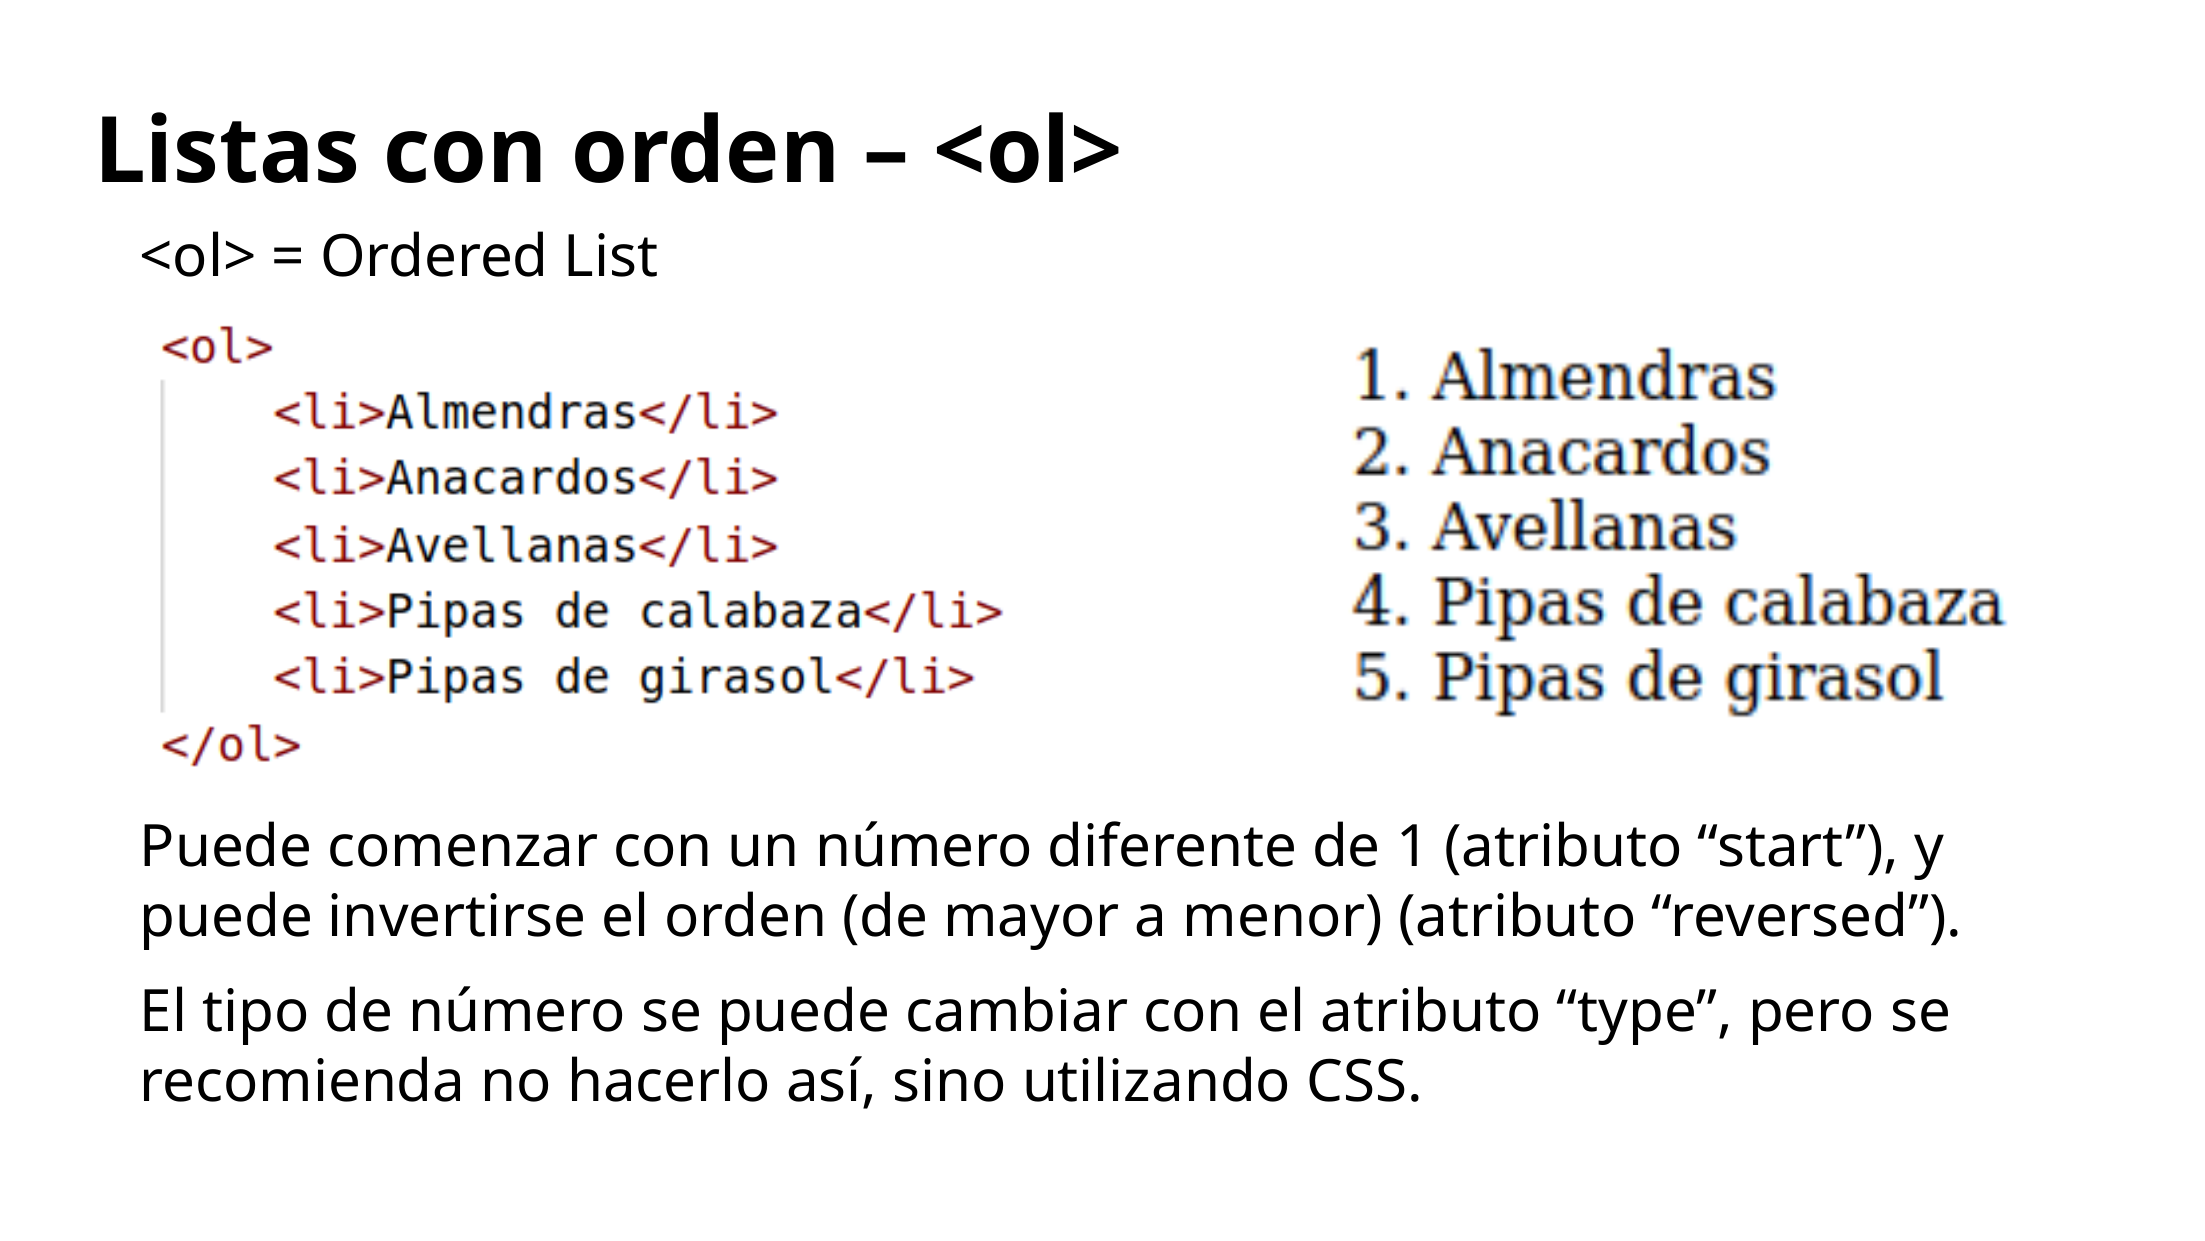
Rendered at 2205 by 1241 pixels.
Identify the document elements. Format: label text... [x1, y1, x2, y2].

text_box <ol> = Ordered List Puede comenzar con un número diferente de 1 (atributo “start”), y puede invertirse el orden (de mayor a menor) (atributo “reversed”). El tipo de número se puede cambiar con el atributo “type”, pero se recomienda no hacerlo así, sino utilizando CSS. [125, 210, 2126, 1121]
picture [122, 303, 1038, 786]
title Listas con orden – <ol> [79, 41, 2136, 264]
picture [1327, 314, 2055, 745]
